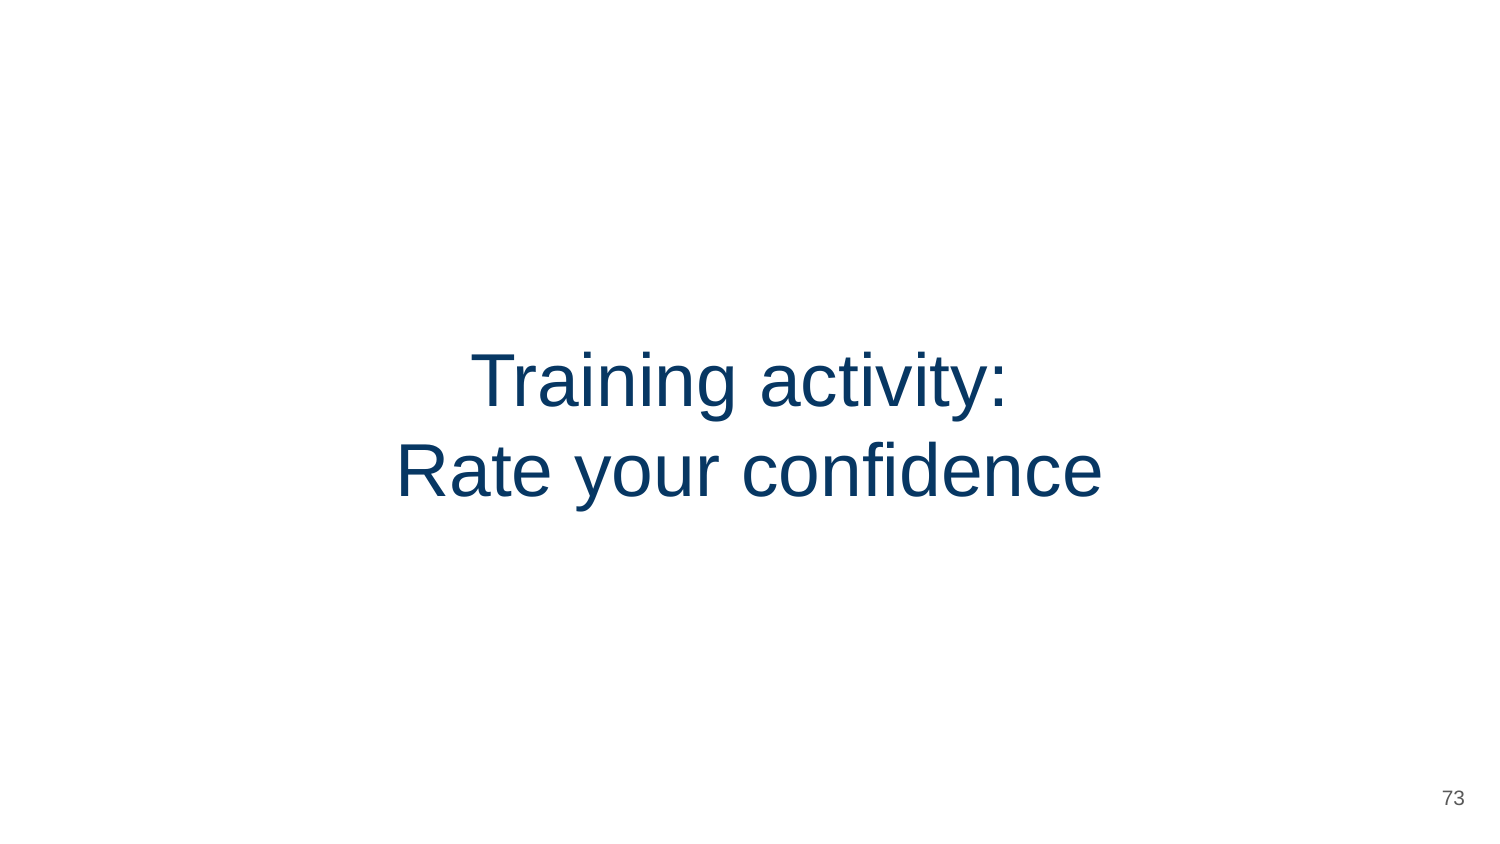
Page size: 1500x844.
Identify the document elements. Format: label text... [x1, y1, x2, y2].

title Training activity: Rate your confidence [51, 352, 1449, 491]
slide_number 73 [1389, 764, 1480, 830]
